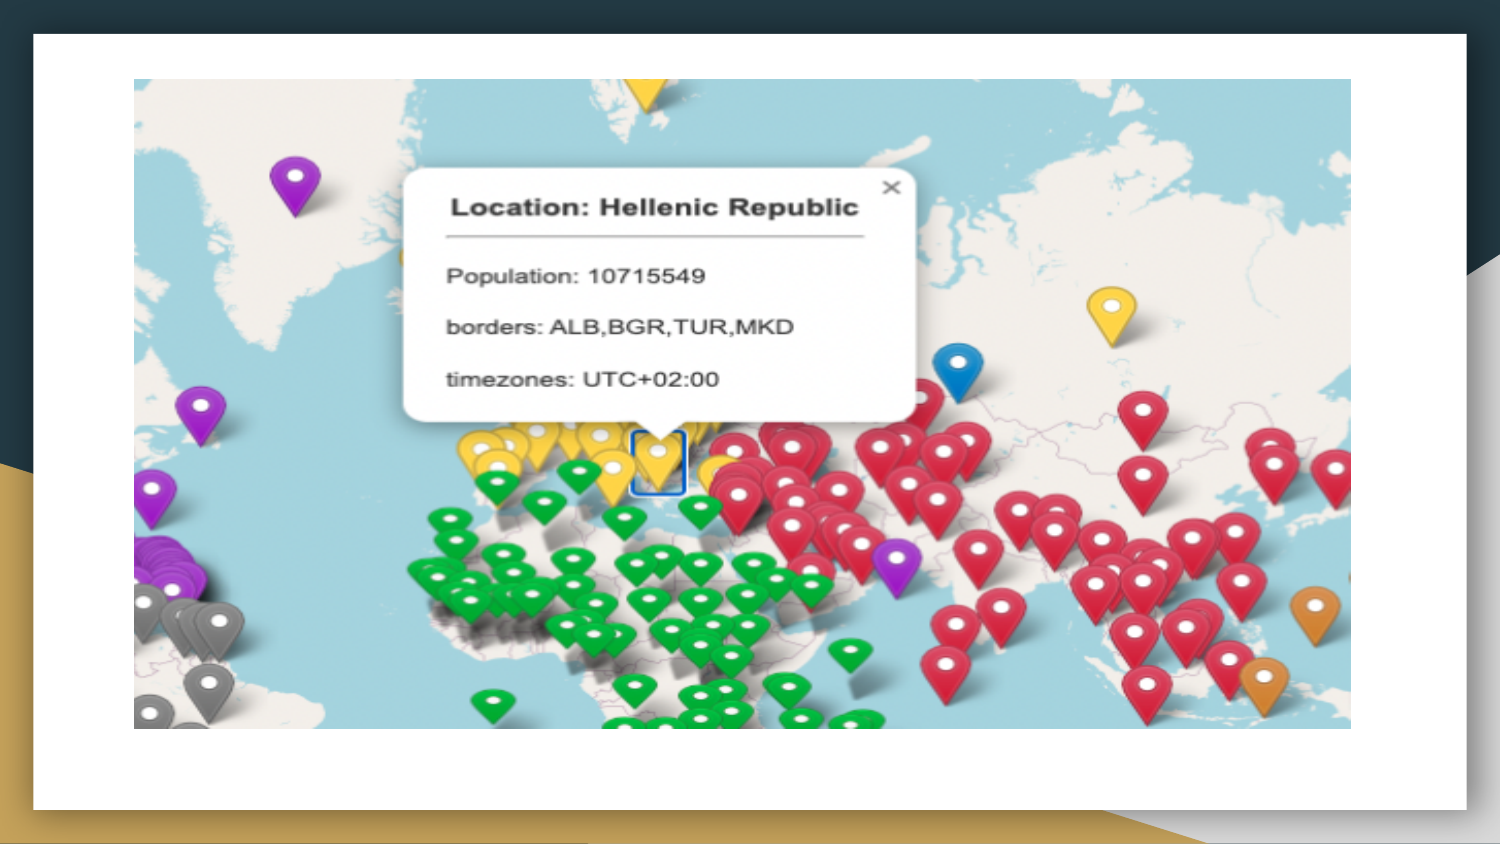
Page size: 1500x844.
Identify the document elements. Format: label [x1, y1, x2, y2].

picture [134, 79, 1351, 729]
